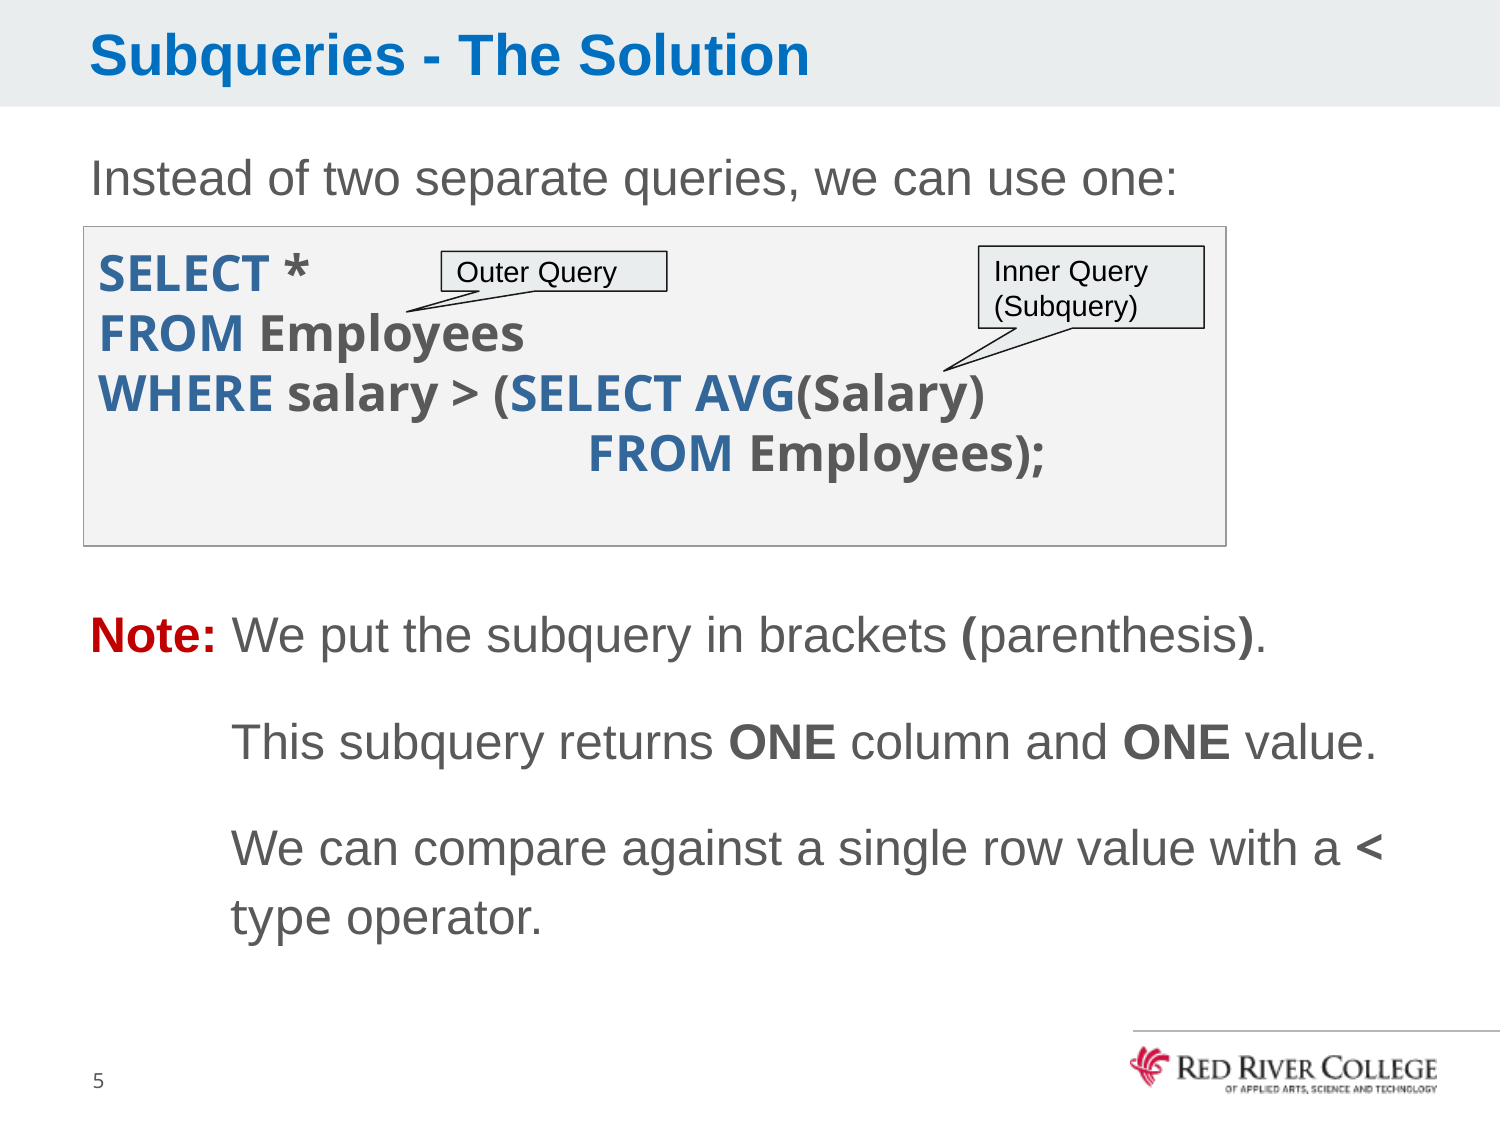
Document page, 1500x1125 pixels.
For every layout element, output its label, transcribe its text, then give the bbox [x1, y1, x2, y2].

text_box Inner Query (Subquery) [943, 246, 1205, 372]
text_box Outer Query [406, 251, 667, 312]
text_box SELECT * FROM Employees WHERE salary > (SELECT AVG(Salary) FROM Employees); [83, 226, 1227, 546]
slide_number 5 [77, 1038, 263, 1125]
list Instead of two separate queries, we can use one: Note: We put the subquery in brackets (parenthesis). This subquery returns ONE column and ONE value. We can compare against a single row value with a < type operator. [74, 128, 1441, 1039]
picture [1130, 1046, 1437, 1094]
title Subqueries - The Solution [74, 18, 1257, 100]
